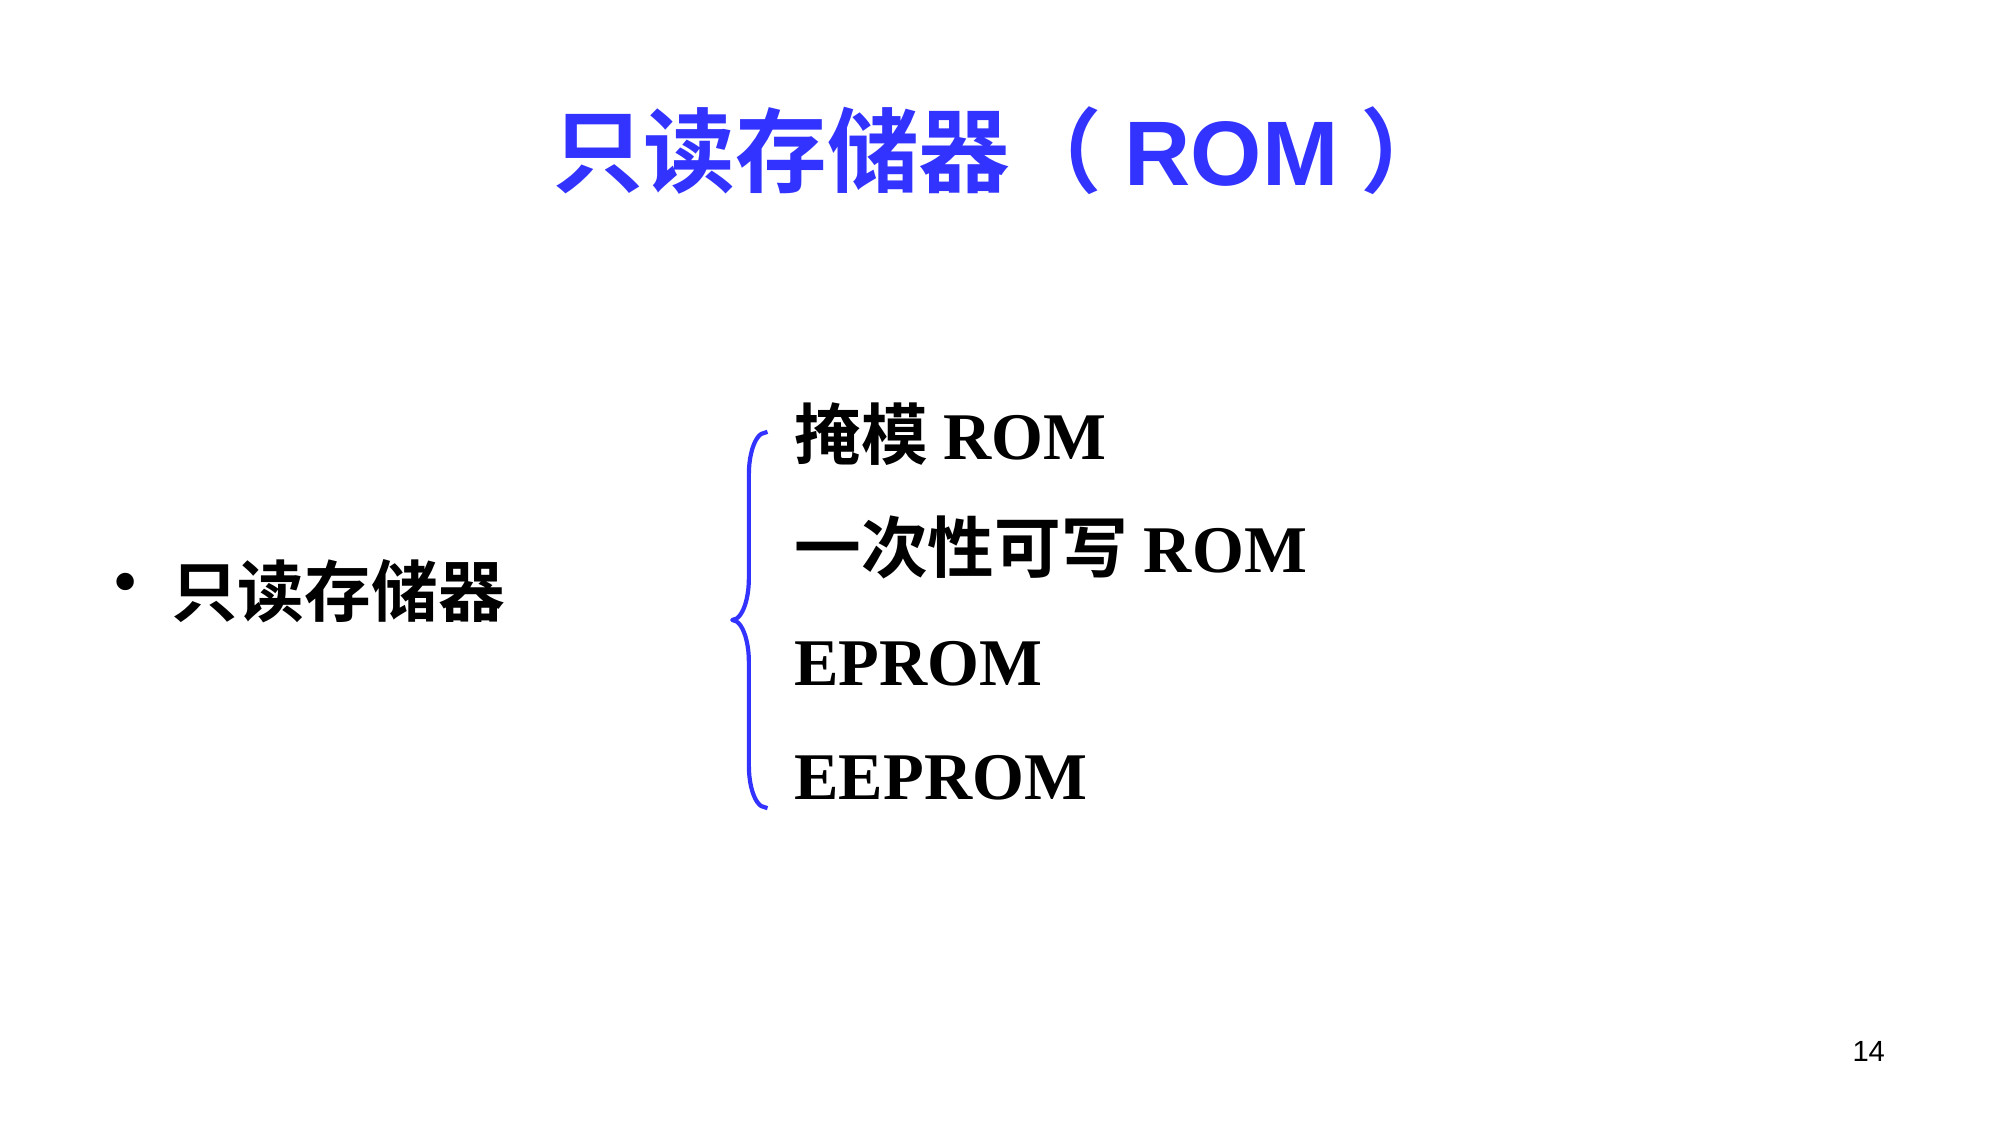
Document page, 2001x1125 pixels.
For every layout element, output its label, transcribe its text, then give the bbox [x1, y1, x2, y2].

text_box 掩模ROM 一次性可写ROM EPROM EEPROM [779, 385, 1630, 820]
slide_number 14 [1433, 1024, 1901, 1103]
list 只读存储器 [99, 262, 1901, 1006]
text_box [732, 432, 766, 808]
title 只读存储器（ROM） [102, 54, 1903, 243]
